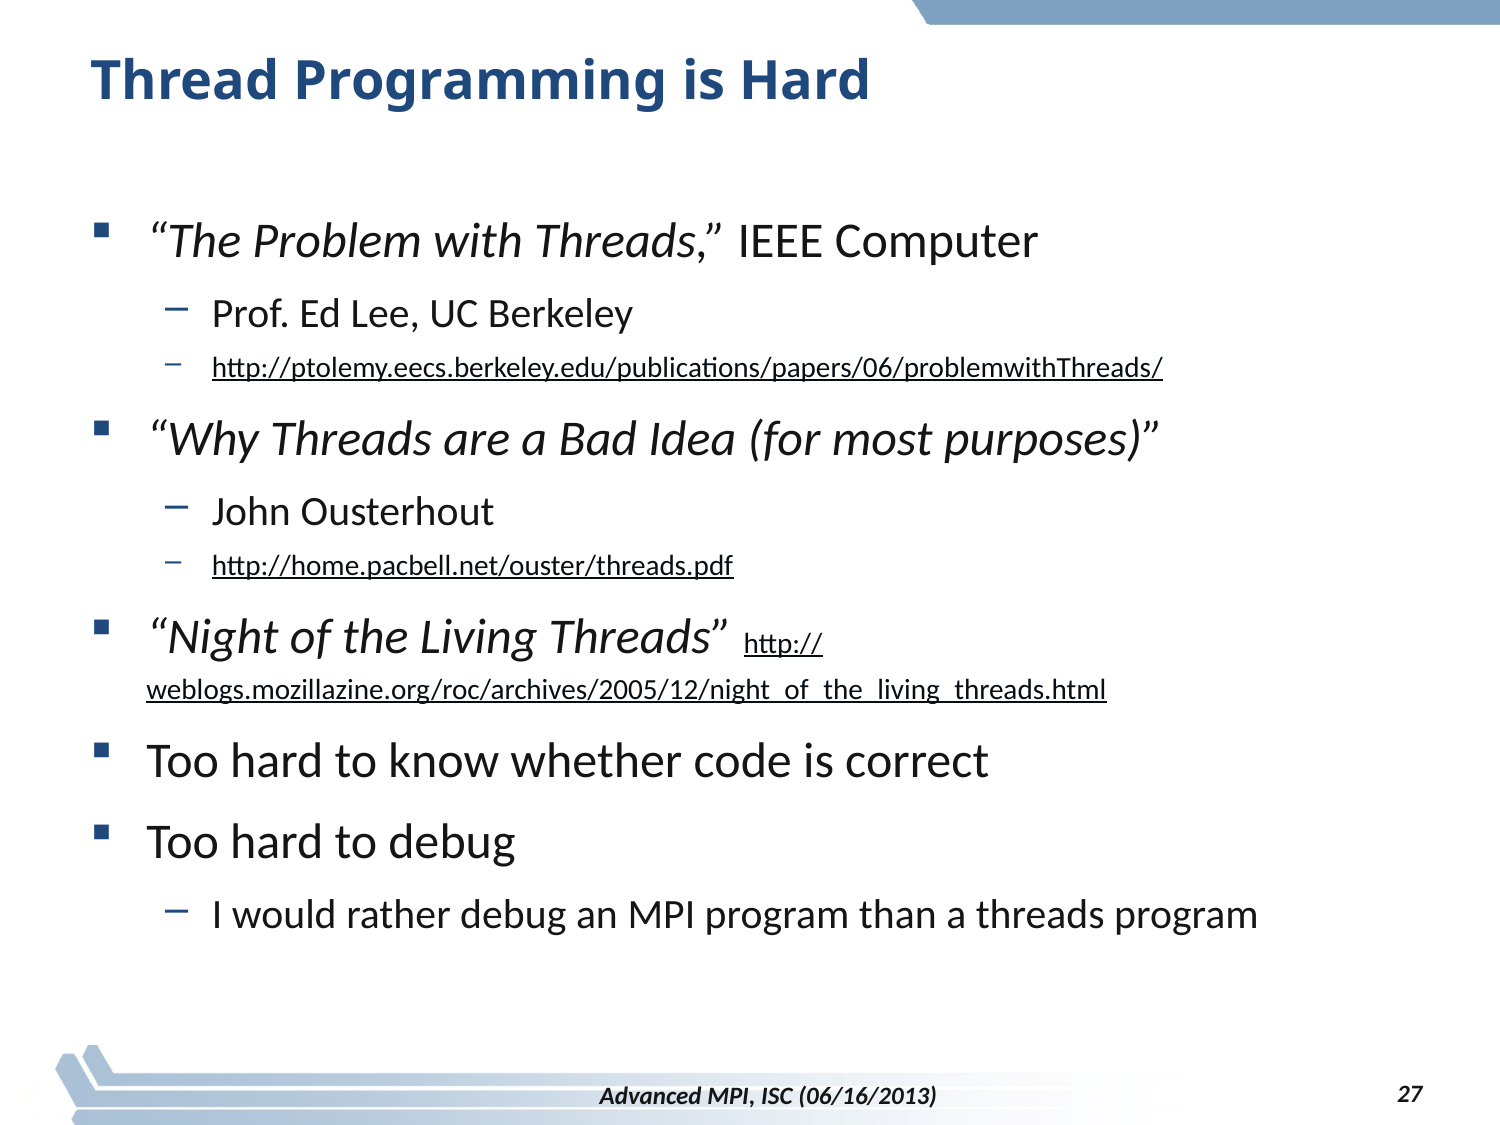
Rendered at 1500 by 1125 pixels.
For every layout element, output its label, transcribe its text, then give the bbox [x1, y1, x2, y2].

picture [0, 1037, 1500, 1125]
footer Advanced MPI, ISC (06/16/2013) [324, 1074, 1213, 1116]
list “The Problem with Threads,” IEEE Computer Prof. Ed Lee, UC Berkeley http://ptolemy.eecs.berkeley.edu/publications/papers/06/problemwithThreads/ “Why Threads are a Bad Idea (for most purposes)” John Ousterhout http://home.pacbell.net/ouster/threads.pdf “Night of the Living Threads” http://weblogs.mozillazine.org/roc/archives/2005/12/night_of_the_living_threads.html Too hard to know whether code is correct Too hard to debug I would rather debug an MPI program than a threads program [74, 187, 1426, 946]
slide_number 27 [1275, 1072, 1438, 1113]
title Thread Programming is Hard [74, 44, 1426, 187]
text_box 27 [1393, 1060, 1471, 1118]
picture [0, 0, 1500, 26]
